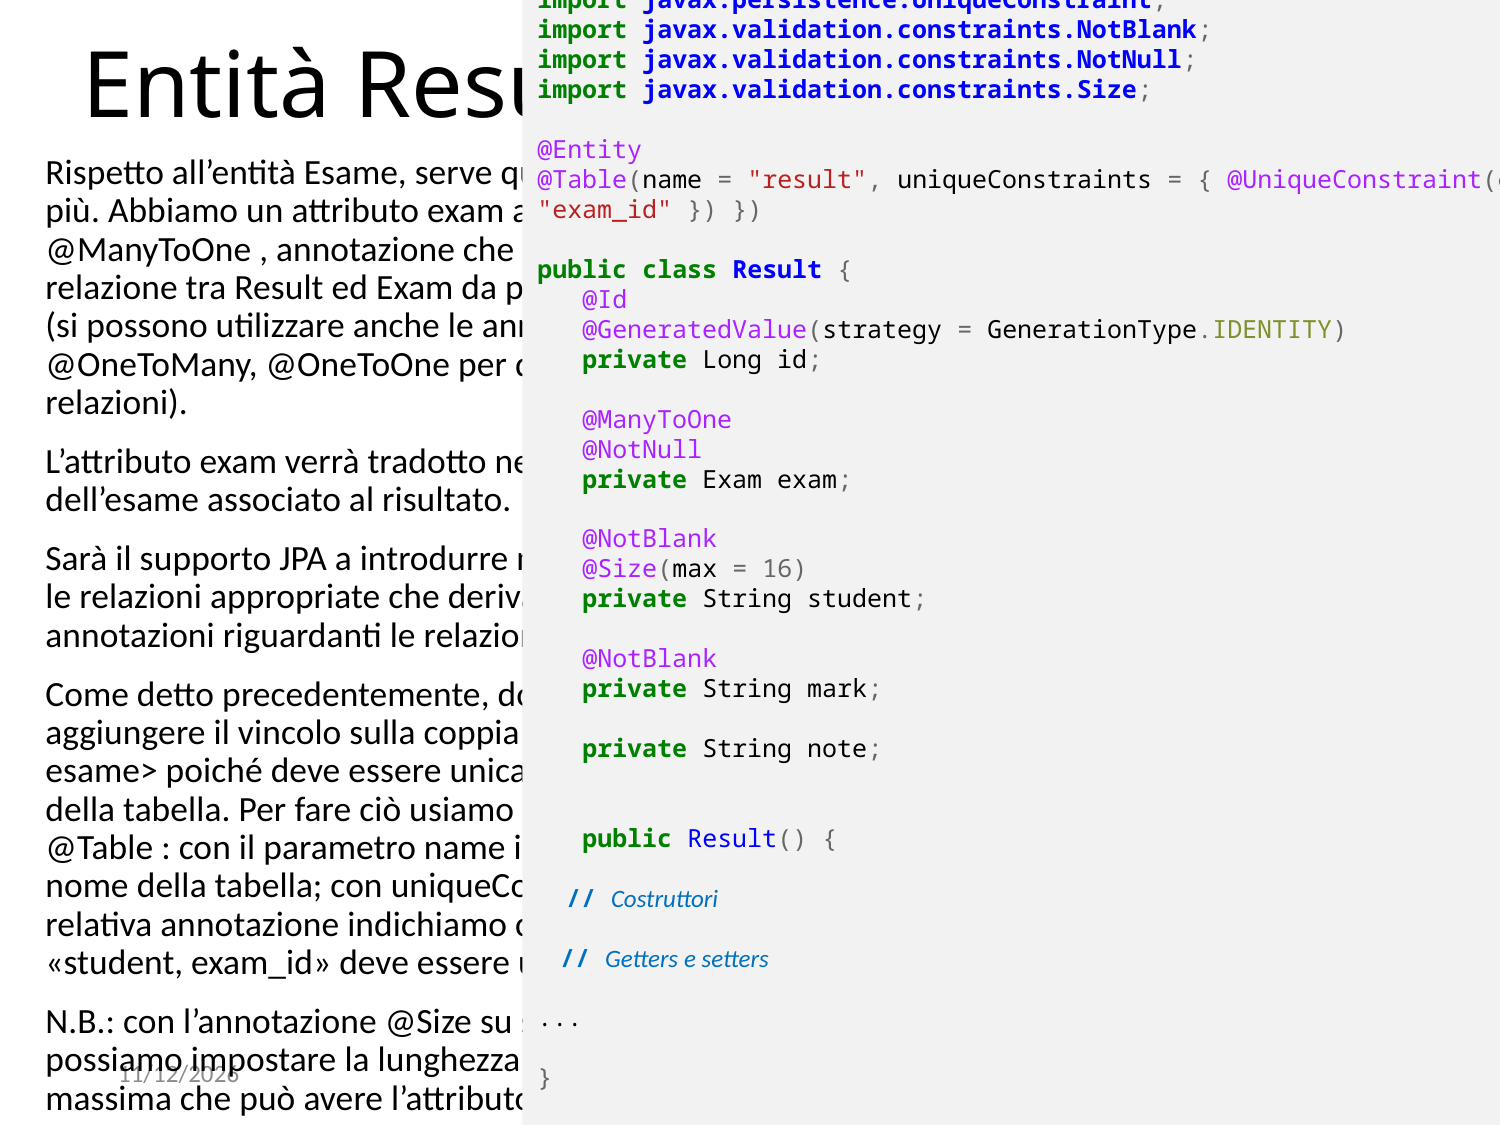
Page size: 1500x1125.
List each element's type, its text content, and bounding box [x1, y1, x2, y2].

list Rispetto all’entità Esame, serve qualcosa in più. Abbiamo un attributo exam annotato con @ManyToOne , annotazione che indica la relazione tra Result ed Exam da parte di Result (si possono utilizzare anche le annotazioni @OneToMany, @OneToOne per definire le relazioni). L’attributo exam verrà tradotto nell’id dell’esame associato al risultato. Sarà il supporto JPA a introdurre nel DB mysql le relazioni appropriate che derivano dalle annotazioni riguardanti le relazioni. Come detto precedentemente, dobbiamo aggiungere il vincolo sulla coppia <studente, esame> poiché deve essere unica all’interno della tabella. Per fare ciò usiamo l’annotazione @Table : con il parametro name indichiamo il nome della tabella; con uniqueConstraints e la relativa annotazione indichiamo che la coppia «student, exam_id» deve essere unica. N.B.: con l’annotazione @Size su stringhe possiamo impostare la lunghezza minima o massima che può avere l’attributo. [30, 146, 522, 1059]
text_box package portal.domain; import javax.persistence.Entity; import javax.persistence.GeneratedValue; import javax.persistence.GenerationType; import javax.persistence.Id; import javax.persistence.ManyToOne; import javax.persistence.Table; import javax.persistence.UniqueConstraint; import javax.validation.constraints.NotBlank; import javax.validation.constraints.NotNull; import javax.validation.constraints.Size; @Entity @Table(name = "result", uniqueConstraints = { @UniqueConstraint(columnNames = { "student", "exam_id" }) }) public class Result { @Id @GeneratedValue(strategy = GenerationType.IDENTITY) private Long id; @ManyToOne @NotNull private Exam exam; @NotBlank @Size(max = 16) private String student; @NotBlank private String mark; private String note; public Result() { // Costruttori // Getters e setters ... } [522, 0, 1500, 1125]
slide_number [103, 1042, 441, 1103]
title Entità Result [67, 29, 522, 146]
footer Web app SpringBoot con STS [496, 1042, 522, 1103]
